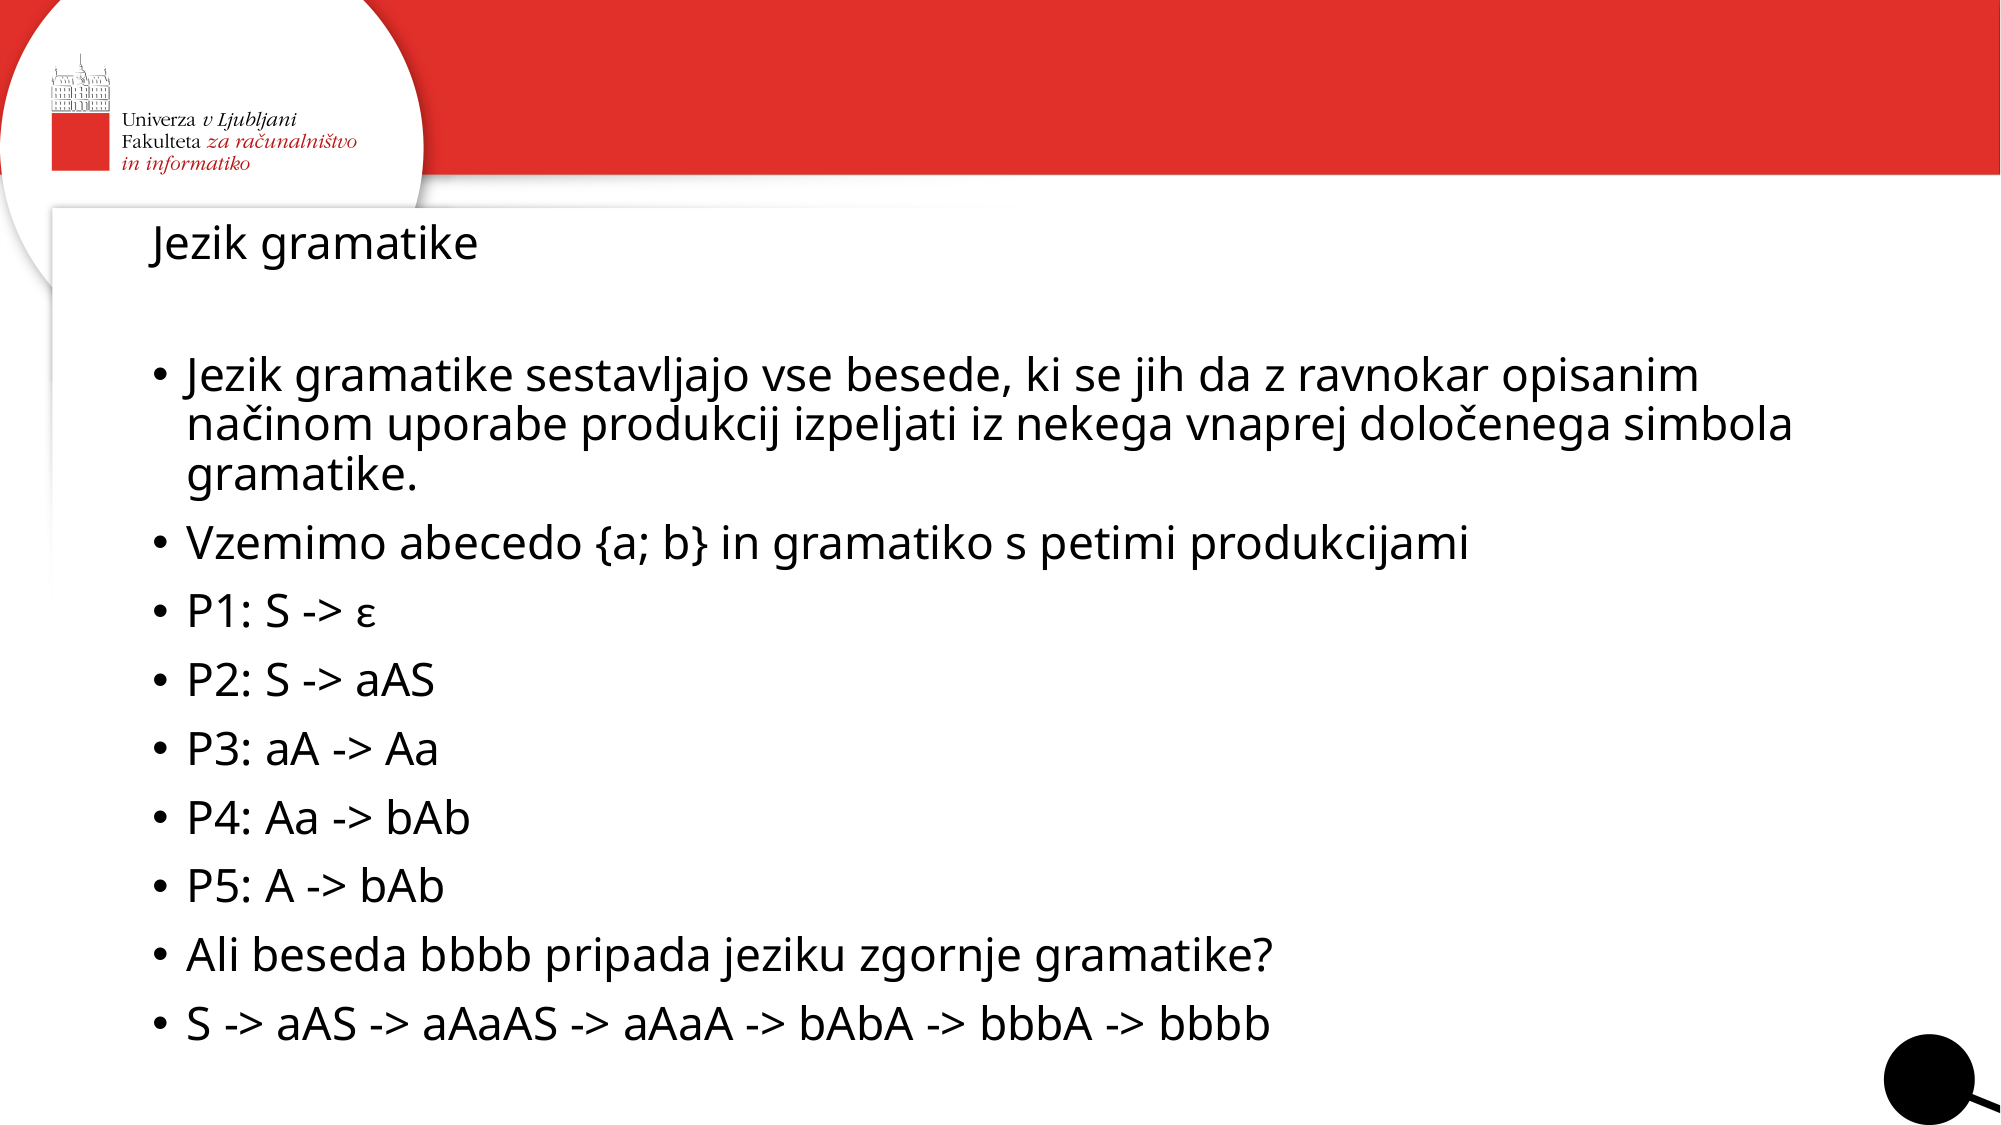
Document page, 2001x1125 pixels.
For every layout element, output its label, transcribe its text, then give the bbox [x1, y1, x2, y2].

picture [0, 0, 2001, 1125]
list Jezik gramatike sestavljajo vse besede, ki se jih da z ravnokar opisanim načinom uporabe produkcij izpeljati iz nekega vnaprej določenega simbola gramatike. Vzemimo abecedo {a; b} in gramatiko s petimi produkcijami P1: S -> ε P2: S -> aAS P3: aA -> Aa P4: Aa -> bAb P5: A -> bAb Ali beseda bbbb pripada jeziku zgornje gramatike? S -> aAS -> aAaAS -> aAaA -> bAbA -> bbbA -> bbbb [137, 344, 1863, 1058]
title Jezik gramatike [137, 212, 1863, 278]
